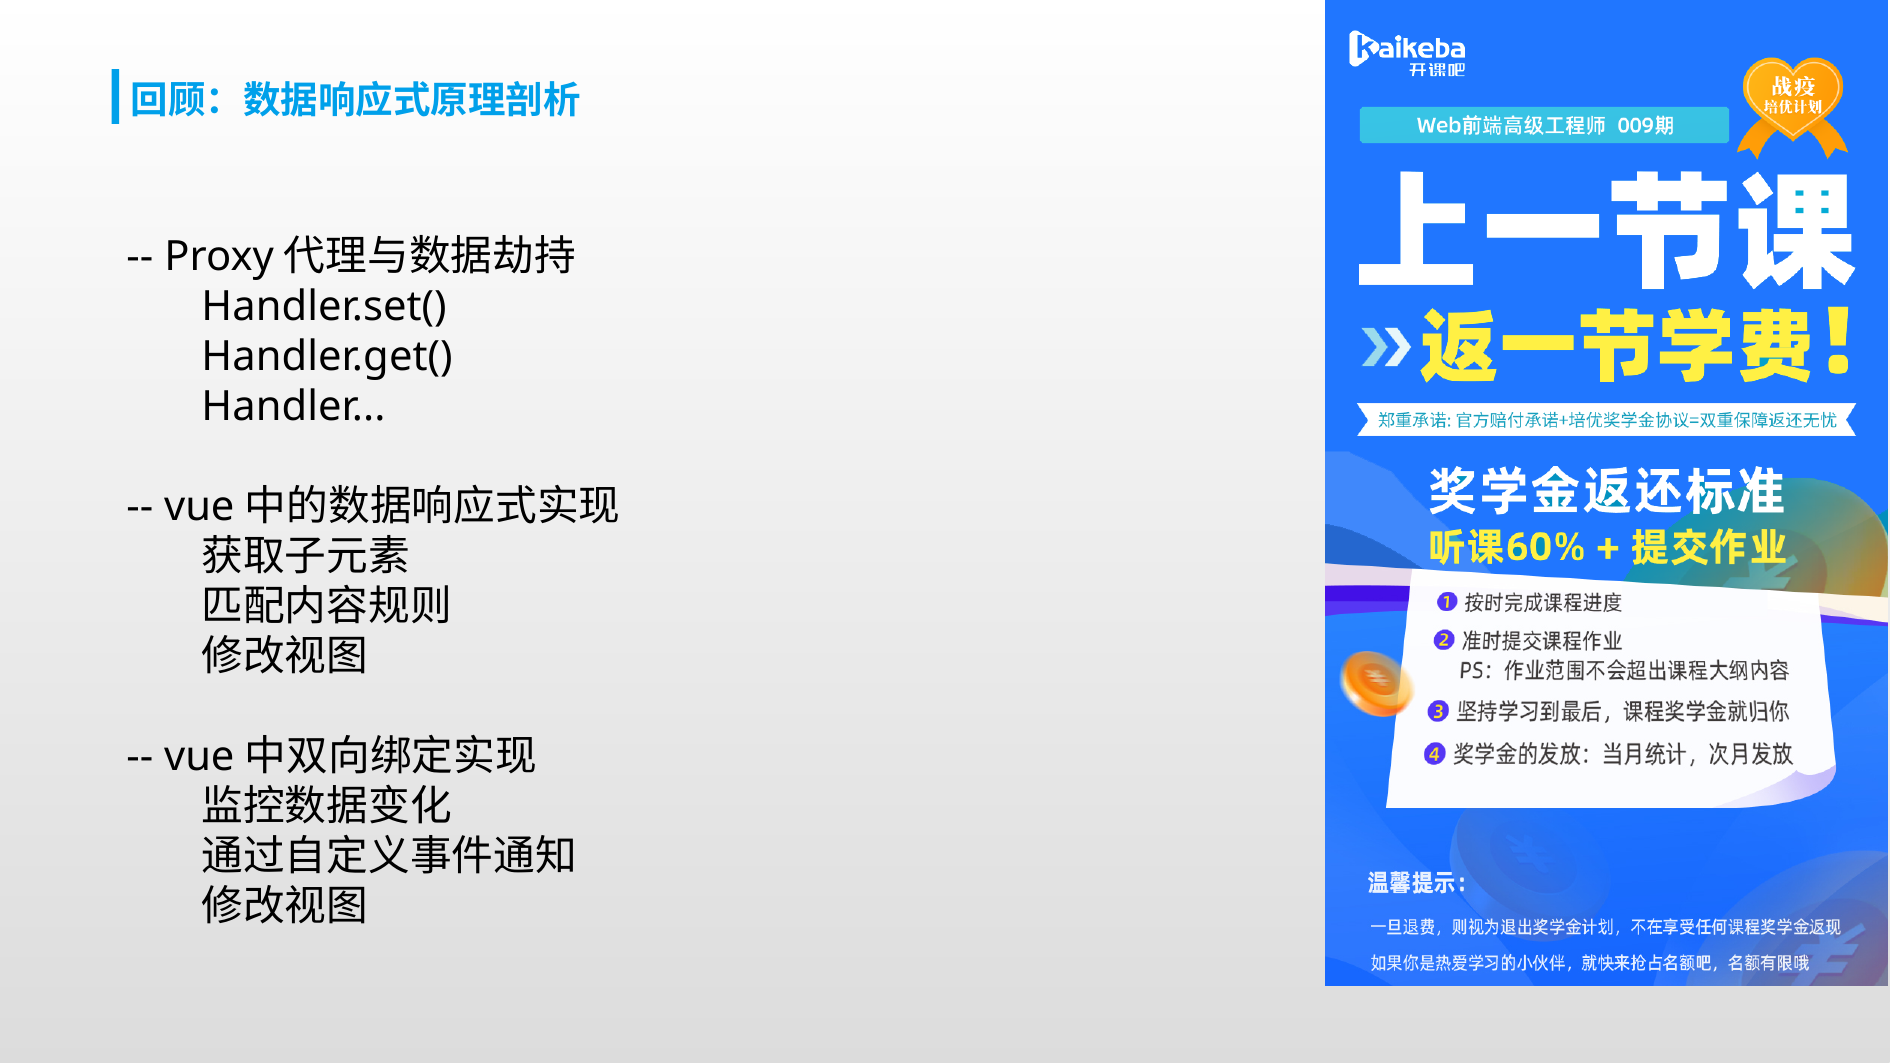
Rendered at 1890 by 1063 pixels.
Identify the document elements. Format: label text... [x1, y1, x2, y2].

text_box -- Proxy代理与数据劫持 Handler.set() Handler.get() Handler... -- vue中的数据响应式实现 获取子元素 匹配内容规则 修改视图 -- vue中双向绑定实现 监控数据变化 通过自定义事件通知 修改视图 [111, 221, 1267, 1037]
text_box [111, 69, 120, 124]
picture [1324, 0, 1888, 986]
text_box 回顾：数据响应式原理剖析 [115, 68, 1061, 129]
